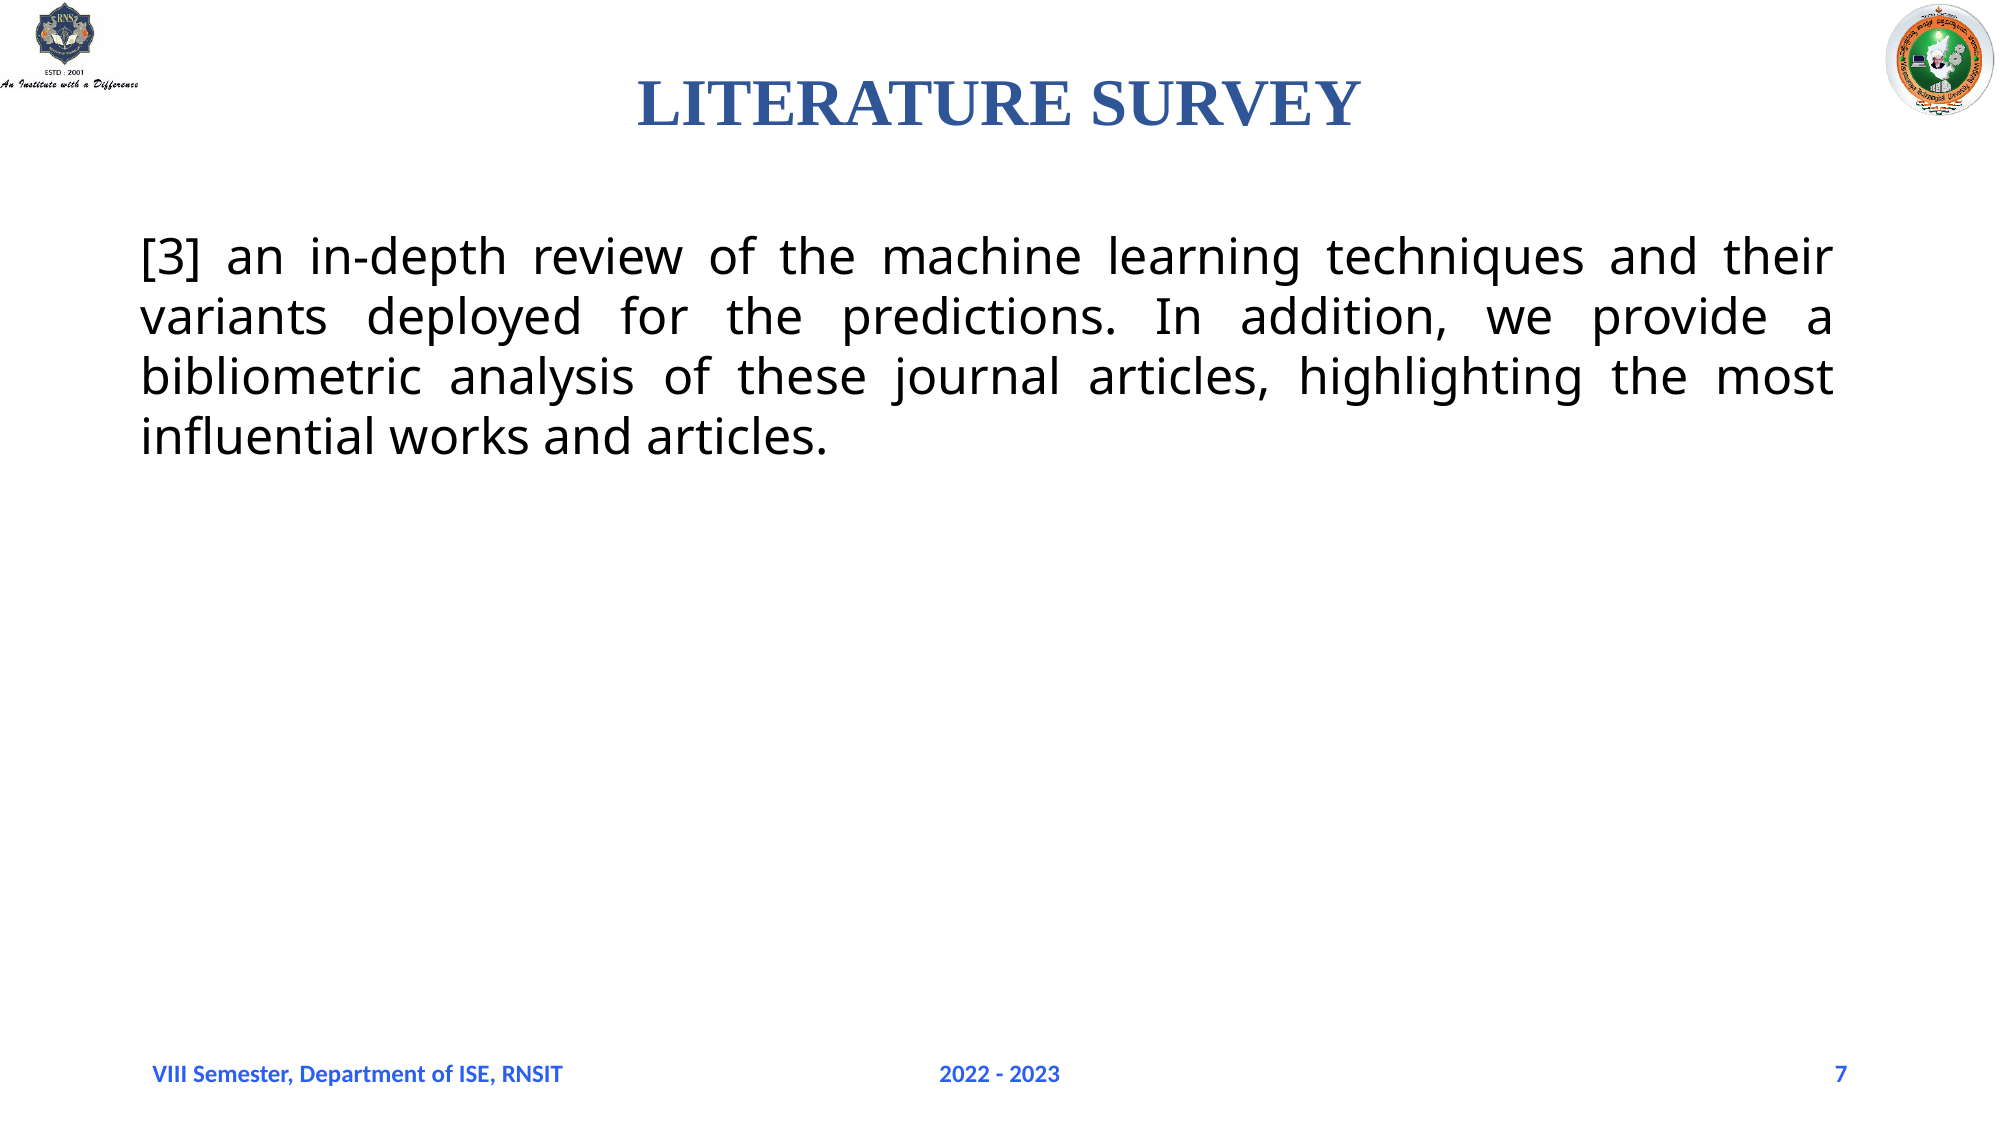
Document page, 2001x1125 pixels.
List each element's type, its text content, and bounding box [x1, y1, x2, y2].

footer 2022 - 2023 [662, 1042, 1338, 1103]
title LITERATURE SURVEY [137, 59, 1863, 174]
slide_number VIII Semester, Department of ISE, RNSIT [137, 1042, 662, 1103]
slide_number 7 [1412, 1042, 1863, 1103]
list [3] an in-depth review of the machine learning techniques and their variants deployed for the predictions. In addition, we provide a bibliometric analysis of these journal articles, highlighting the most influential works and articles. [125, 216, 1851, 1043]
picture [1882, 2, 1997, 117]
picture [0, 0, 138, 90]
